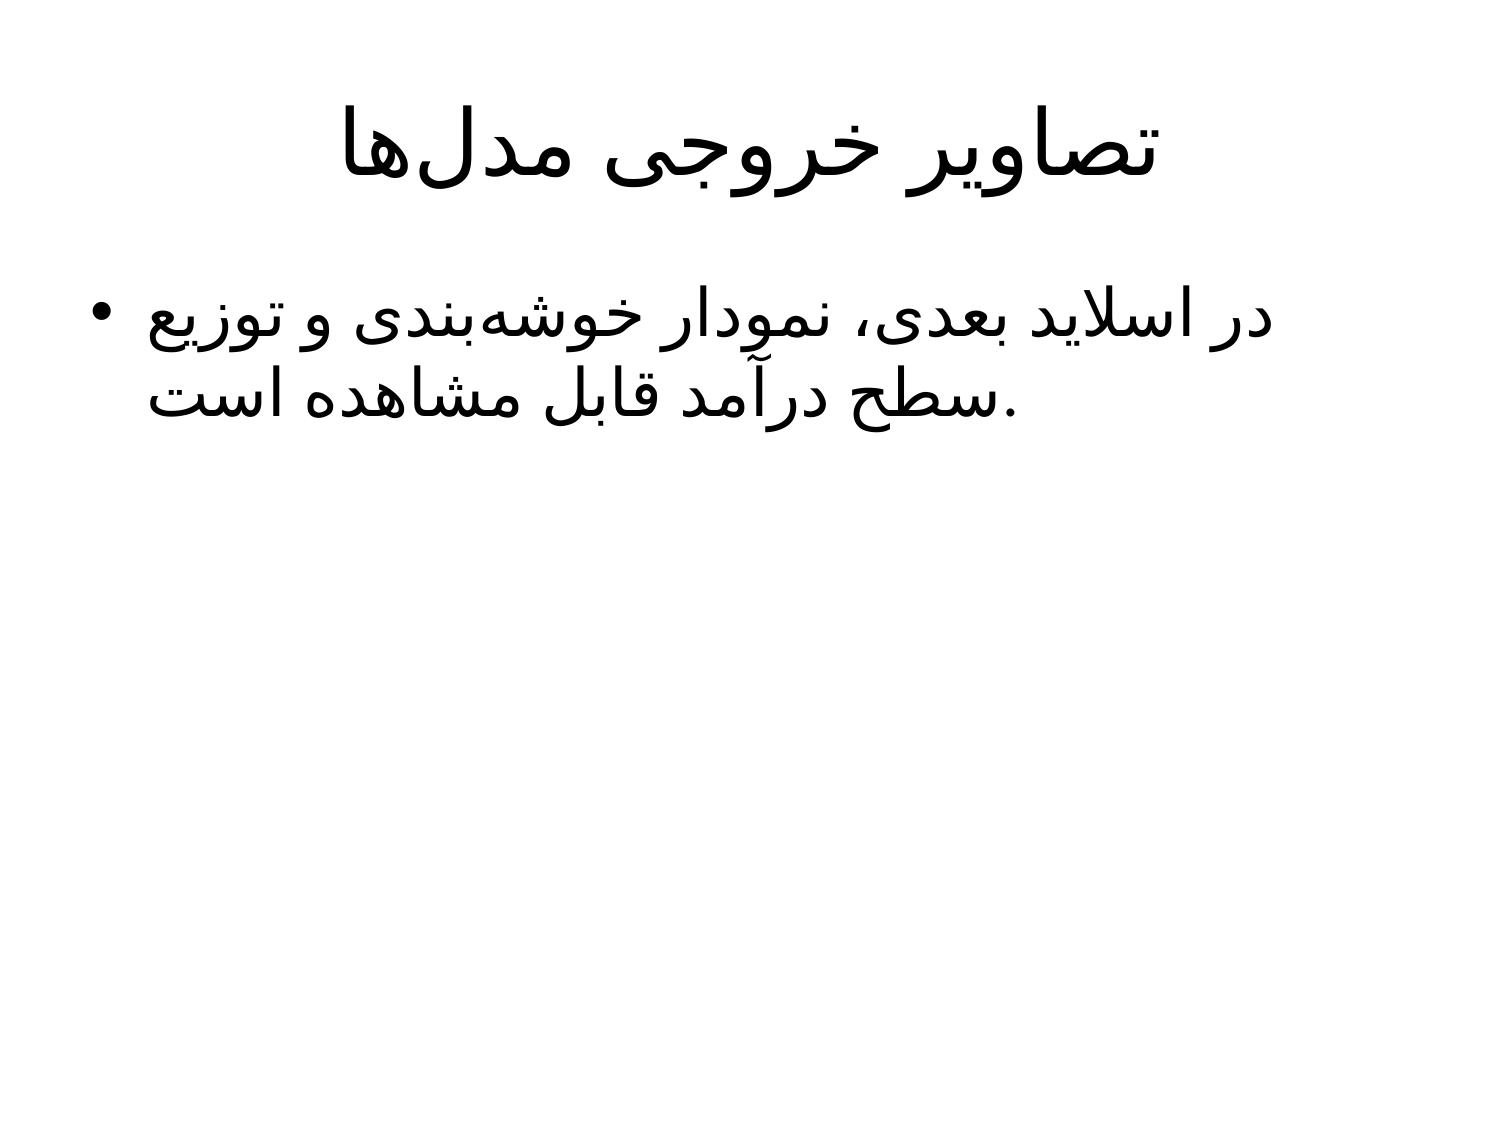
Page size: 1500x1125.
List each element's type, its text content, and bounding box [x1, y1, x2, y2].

list در اسلاید بعدی، نمودار خوشه‌بندی و توزیع سطح درآمد قابل مشاهده است. [75, 262, 1425, 1005]
title تصاویر خروجی مدل‌ها [75, 45, 1425, 233]
